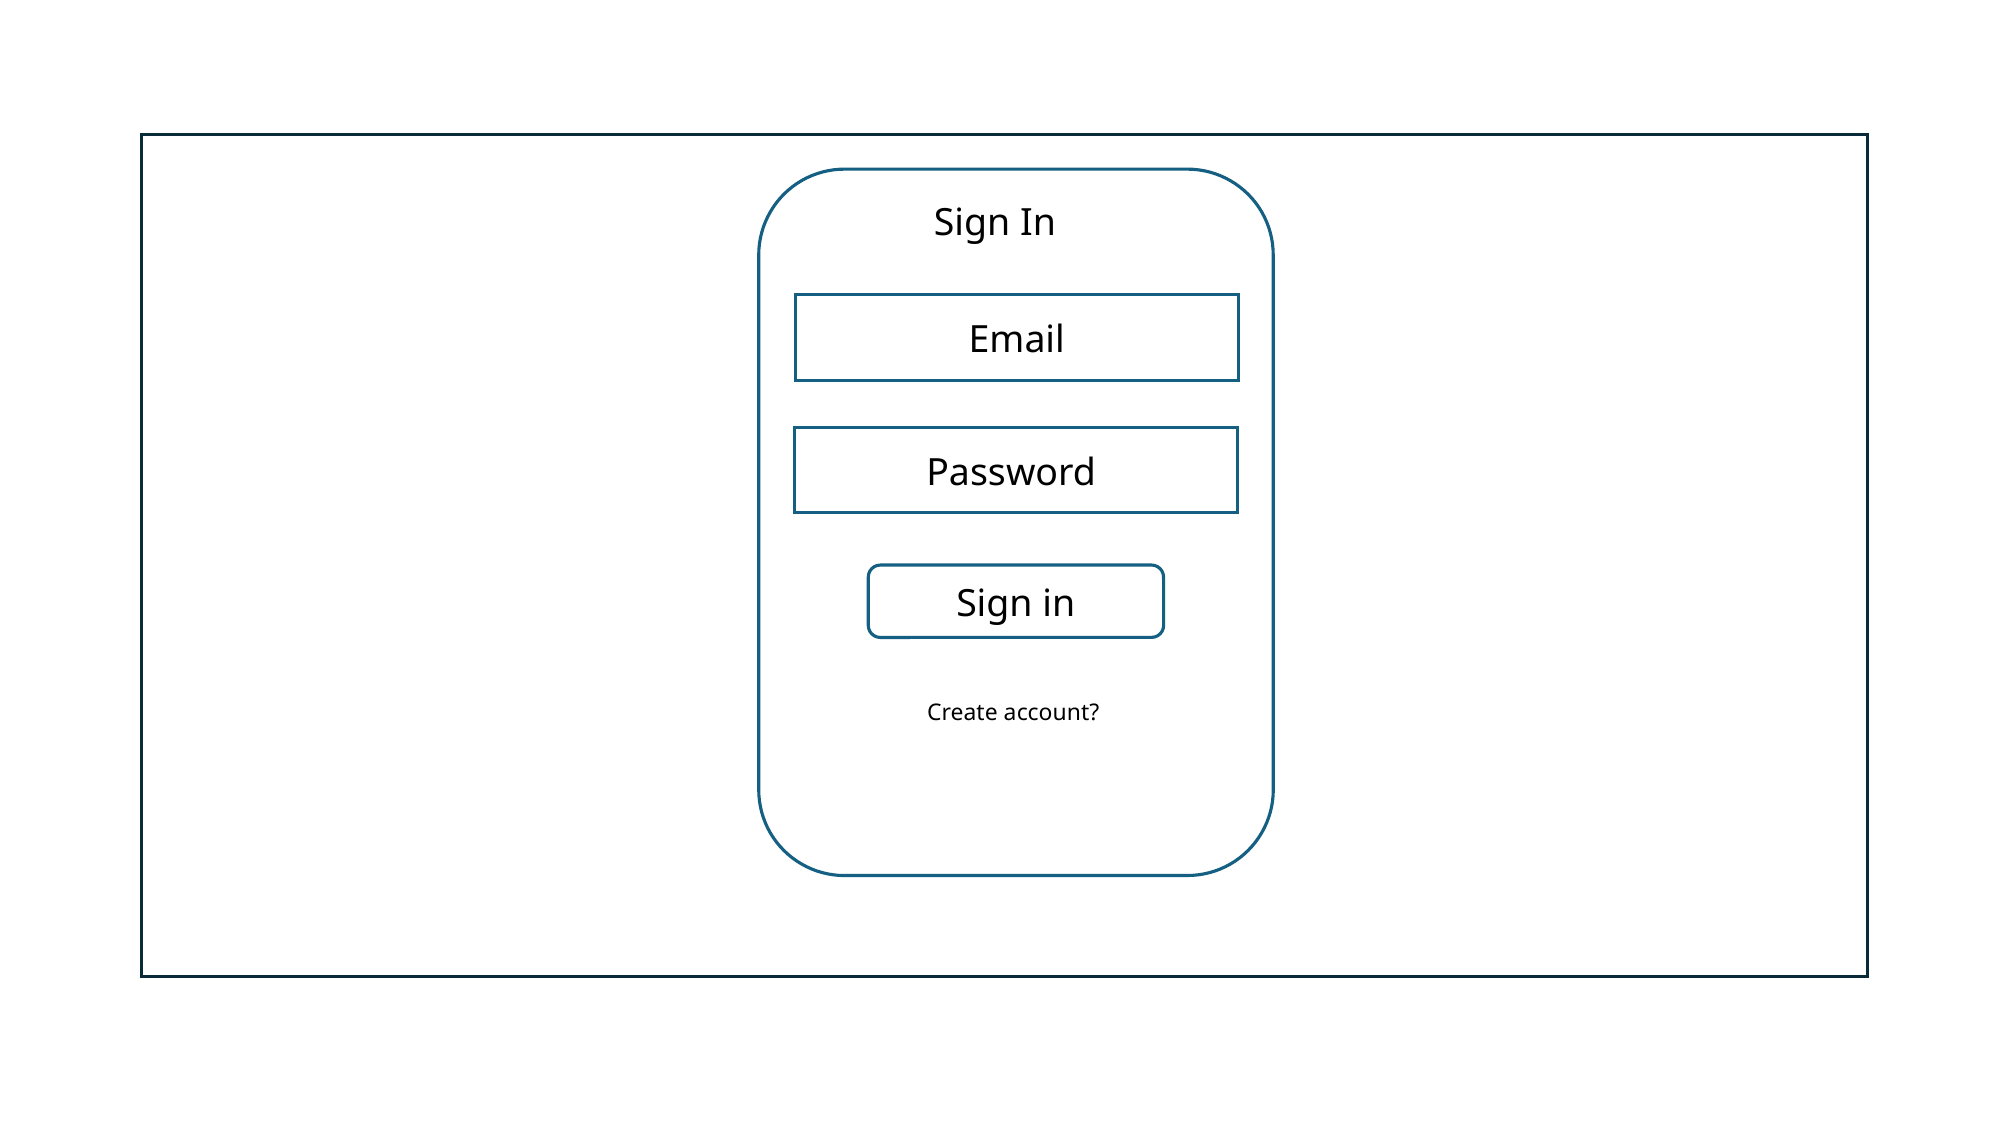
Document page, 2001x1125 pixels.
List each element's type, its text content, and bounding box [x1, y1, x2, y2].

text_box Email [794, 293, 1240, 382]
text_box [757, 167, 1275, 878]
text_box Password [793, 426, 1239, 514]
text_box Sign In [844, 190, 1156, 251]
text_box [140, 133, 1869, 978]
text_box Sign in [866, 563, 1166, 640]
text_box Create account? [912, 689, 1120, 732]
